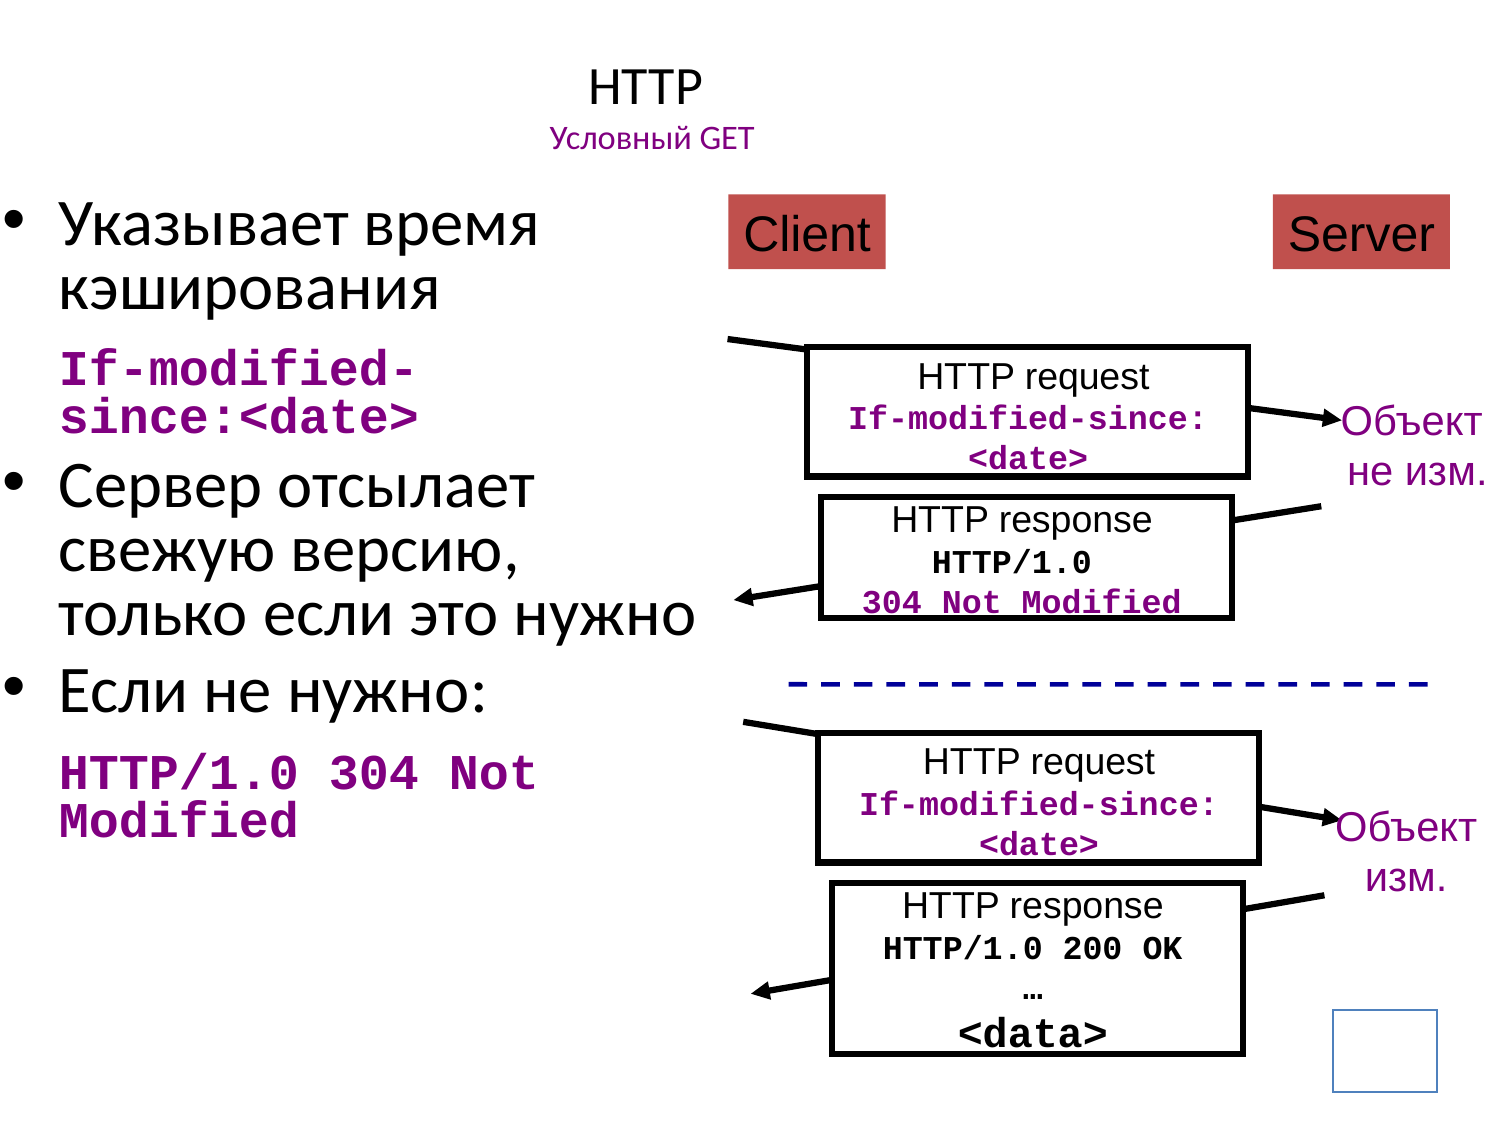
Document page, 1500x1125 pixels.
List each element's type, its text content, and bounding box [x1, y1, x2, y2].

text_box Объект не изм. [1326, 386, 1500, 501]
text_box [750, 873, 1325, 1065]
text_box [727, 194, 1451, 270]
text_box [727, 338, 1342, 485]
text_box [742, 684, 1430, 871]
text_box [1333, 1010, 1438, 1092]
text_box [733, 487, 1322, 629]
title HTTP Условный GET [0, 42, 1306, 164]
text_box Объект изм. [1329, 792, 1493, 908]
list Указывает время кэширования If-modified-since:<date> Сервер отсылает свежую версию, только если это нужно Если не нужно: HTTP/1.0 304 Not Modified [0, 186, 721, 1051]
